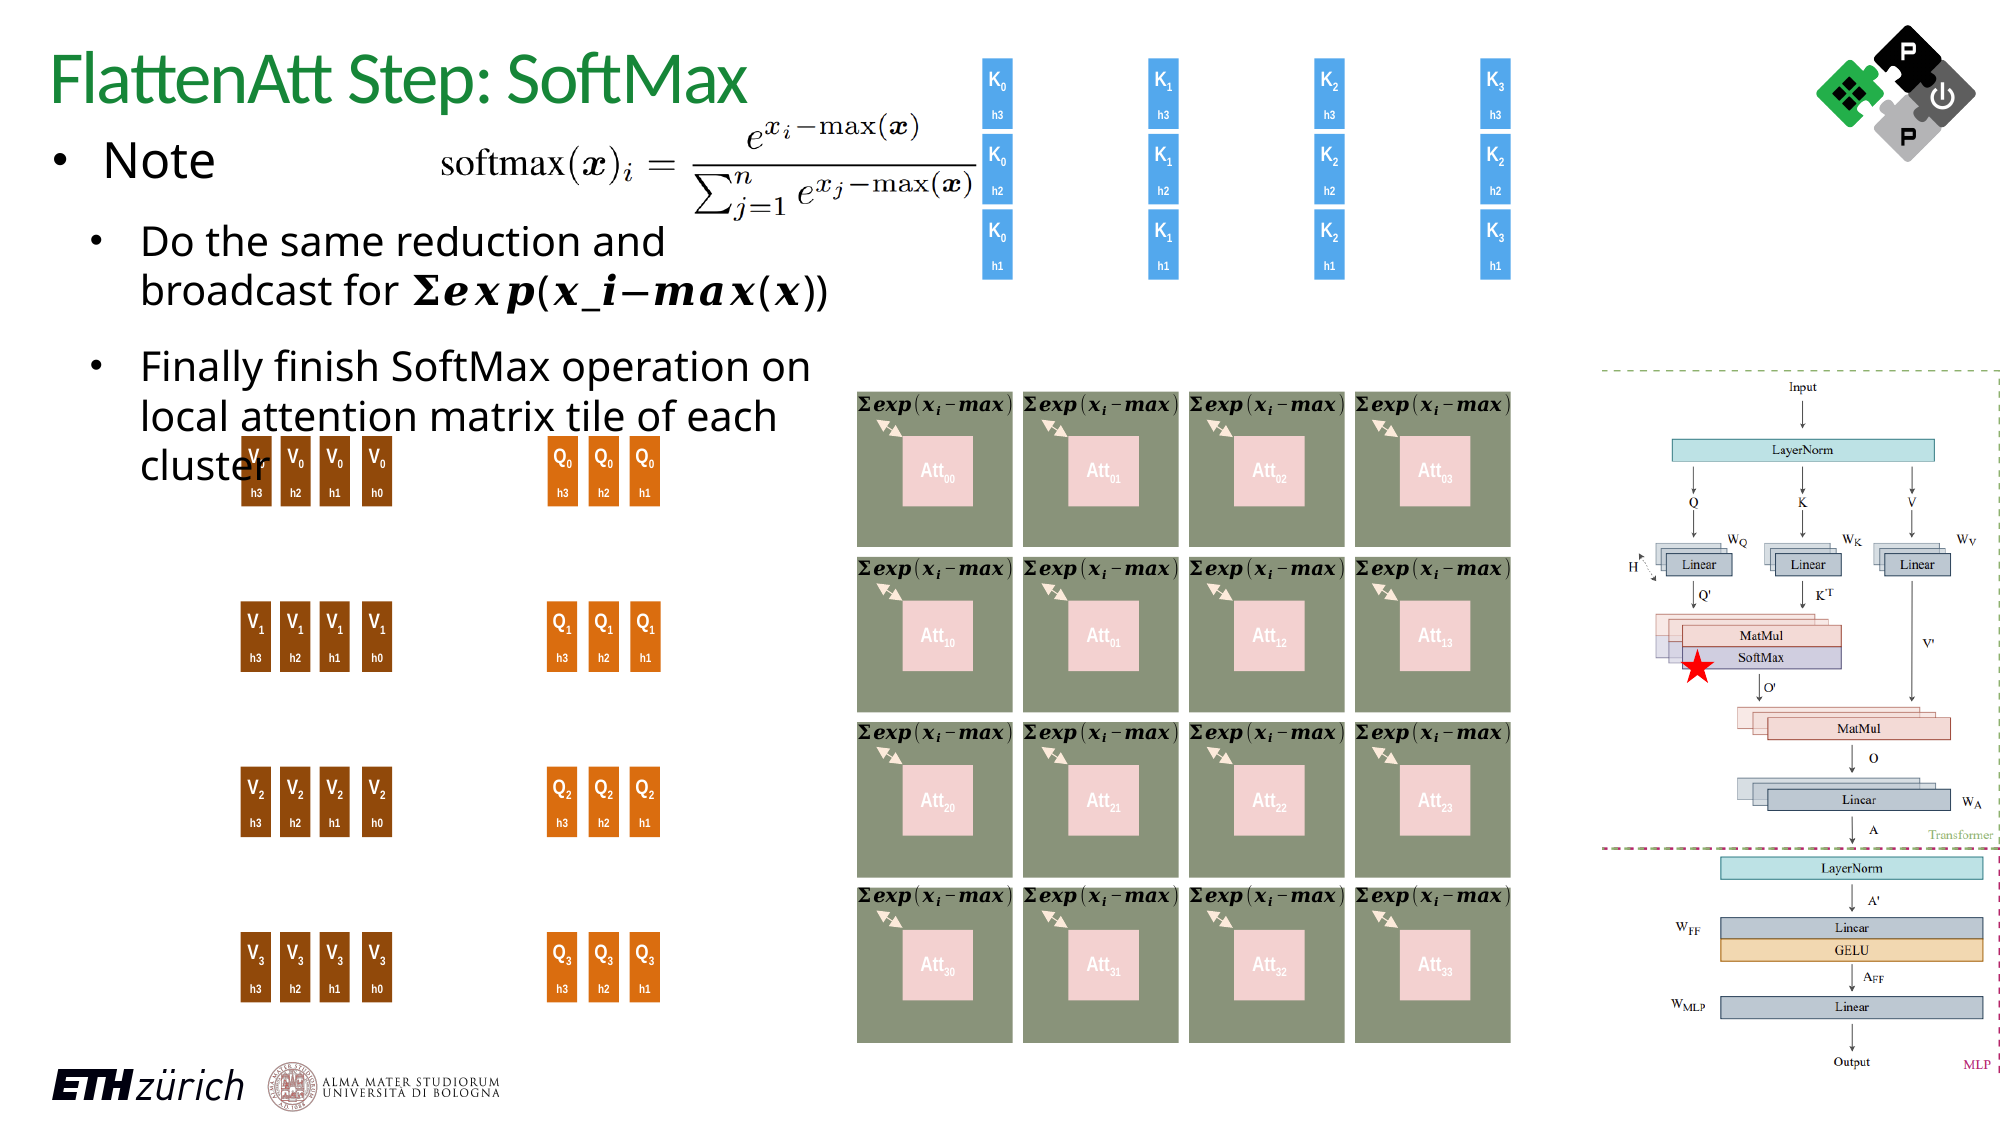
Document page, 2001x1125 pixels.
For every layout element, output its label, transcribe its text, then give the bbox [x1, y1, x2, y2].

text_box K0 h3 [981, 57, 1014, 130]
text_box Q0 h3 [547, 436, 579, 507]
text_box K0 h1 [981, 208, 1014, 281]
text_box K1 h1 [1147, 208, 1180, 281]
text_box V1 h2 [279, 600, 311, 673]
picture [432, 107, 977, 226]
text_box V3 h1 [319, 931, 351, 1003]
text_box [1206, 746, 1233, 765]
text_box K1 h3 [1147, 57, 1180, 130]
text_box K2 h2 [1479, 133, 1512, 205]
text_box K0 h2 [981, 133, 1014, 205]
text_box Q2 h2 [588, 766, 620, 838]
text_box V1 h3 [240, 600, 272, 673]
text_box Q3 h2 [588, 931, 620, 1003]
text_box V0 h1 [319, 436, 351, 507]
picture [1602, 370, 2000, 1074]
picture [51, 1069, 244, 1101]
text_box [1371, 746, 1398, 765]
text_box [1041, 746, 1068, 765]
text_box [1206, 910, 1233, 928]
text_box V2 h0 [361, 766, 393, 838]
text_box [876, 746, 903, 765]
text_box V2 h1 [319, 766, 351, 838]
text_box Q1 h1 [632, 603, 659, 673]
text_box V2 h3 [240, 766, 272, 838]
text_box V3 h0 [361, 931, 393, 1003]
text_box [1206, 419, 1233, 438]
text_box Q0 h2 [588, 436, 620, 507]
text_box Q1 h2 [588, 600, 620, 673]
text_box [1041, 910, 1068, 928]
picture [1815, 24, 1977, 163]
text_box K2 h3 [1313, 57, 1346, 130]
picture [266, 1062, 319, 1113]
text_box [857, 391, 1511, 1044]
text_box FlattenAtt Step: SoftMax [49, 27, 858, 130]
text_box V1 h0 [361, 600, 393, 673]
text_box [1371, 419, 1398, 438]
text_box Note Do the same reduction and broadcast for 𝚺𝒆𝒙𝒑(𝒙_𝒊−𝒎𝒂𝒙(𝒙)) Finally finish SoftMax operation on local attention matrix tile of each cluster [52, 130, 844, 436]
text_box Q2 h3 [546, 766, 578, 838]
text_box Q3 h1 [629, 931, 661, 1003]
text_box V3 h2 [279, 931, 311, 1003]
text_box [1041, 583, 1068, 601]
text_box K2 h1 [1313, 208, 1346, 281]
text_box V1 h1 [319, 600, 351, 673]
text_box V0 h3 [240, 436, 273, 507]
text_box Q2 h1 [629, 766, 661, 838]
text_box K3 h3 [1479, 57, 1512, 130]
picture [322, 1074, 500, 1097]
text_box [1206, 583, 1233, 601]
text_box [876, 910, 903, 928]
text_box K2 h2 [1313, 133, 1346, 205]
text_box V3 h3 [240, 931, 272, 1003]
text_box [1371, 910, 1398, 928]
text_box Q3 h3 [546, 931, 578, 1003]
text_box K1 h2 [1147, 133, 1180, 205]
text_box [876, 419, 903, 438]
text_box Q1 h3 [546, 600, 578, 673]
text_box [876, 583, 903, 601]
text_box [1371, 583, 1398, 601]
text_box K3 h1 [1479, 208, 1512, 281]
text_box V2 h2 [279, 766, 311, 838]
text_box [1041, 419, 1068, 438]
text_box V0 h2 [280, 436, 312, 507]
text_box V0 h0 [361, 436, 393, 507]
text_box Q0 h1 [629, 436, 661, 507]
